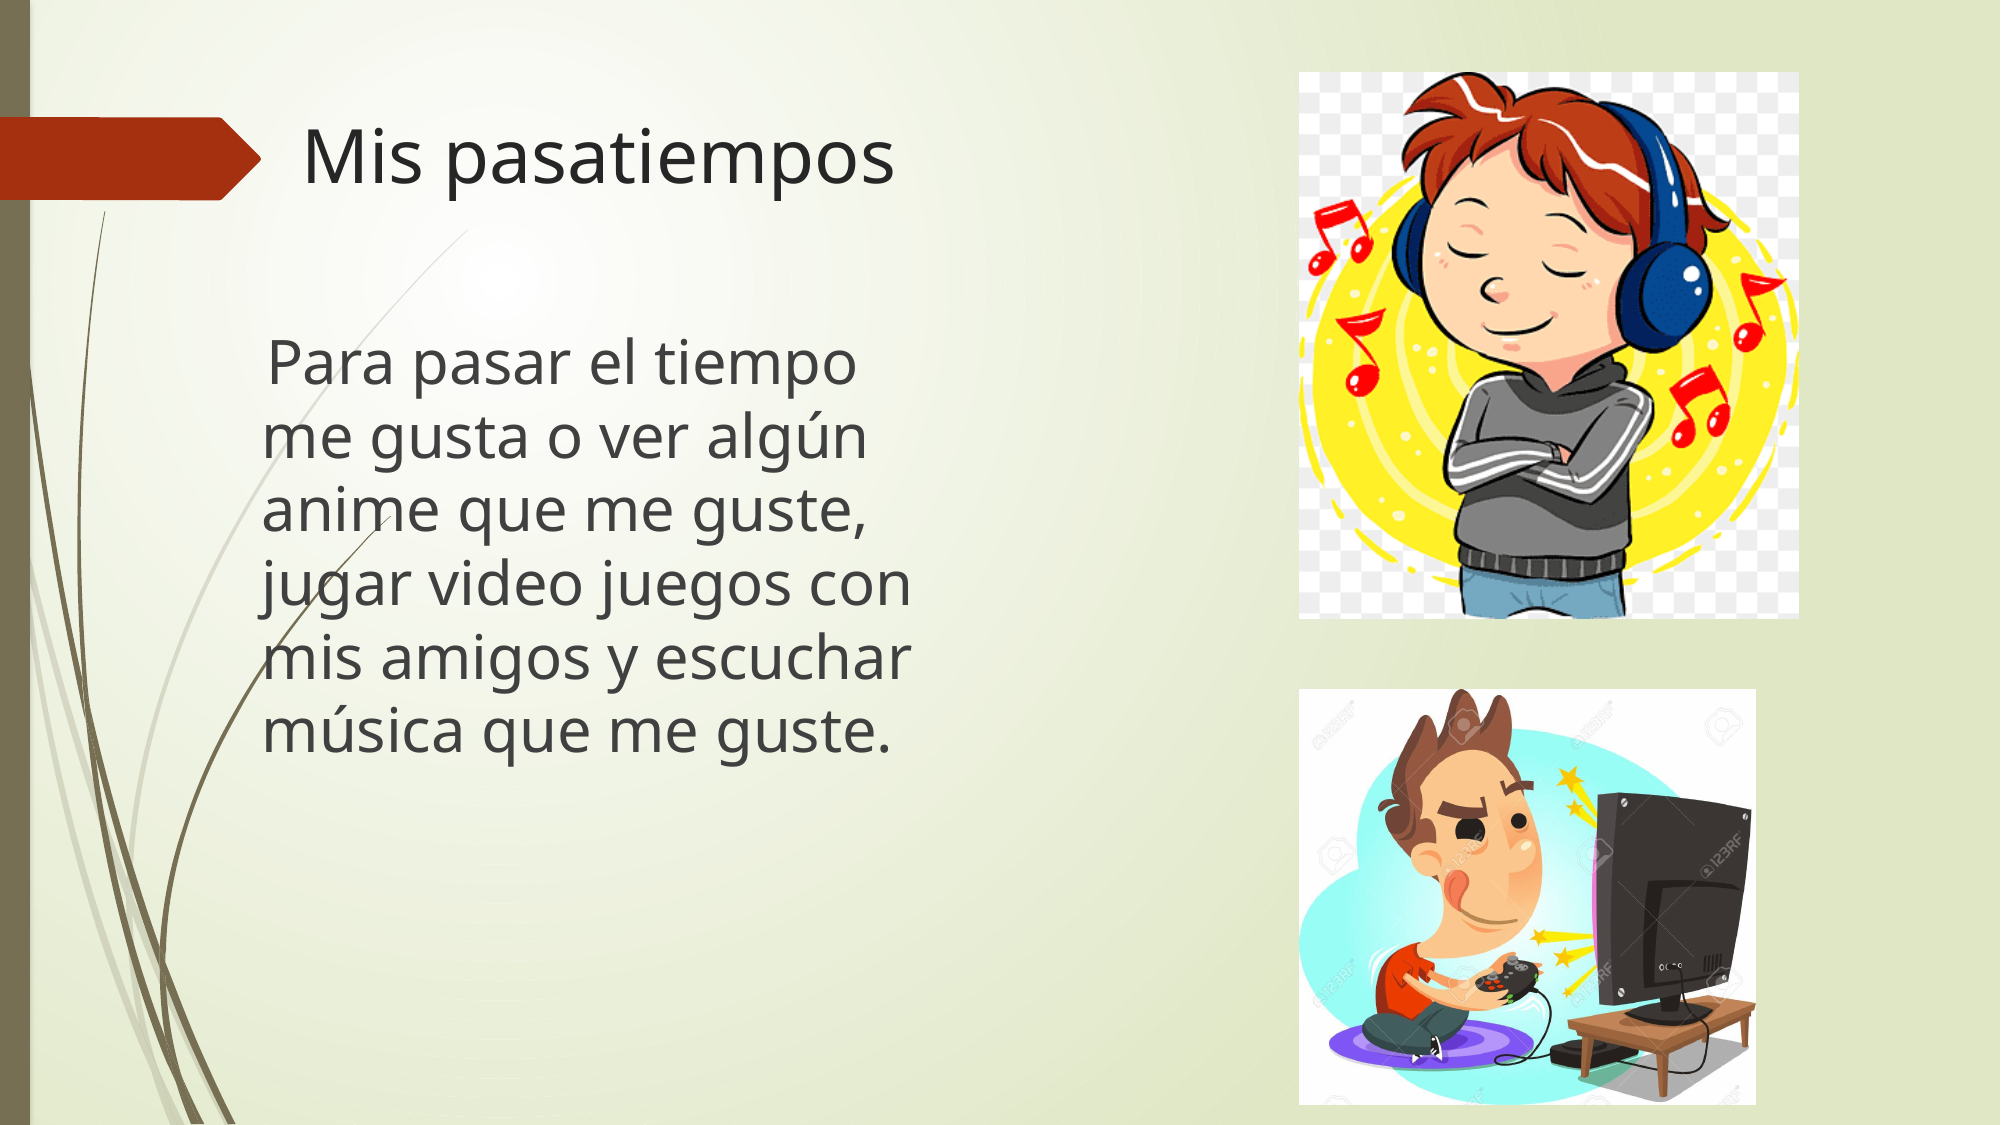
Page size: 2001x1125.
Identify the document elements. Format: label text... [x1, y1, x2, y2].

picture [1299, 689, 1756, 1106]
title Mis pasatiempos [285, 100, 939, 232]
list Para pasar el tiempo me gusta o ver algún anime que me guste, jugar video juegos con mis amigos y escuchar música que me guste. [246, 315, 978, 791]
picture [1299, 72, 1799, 620]
